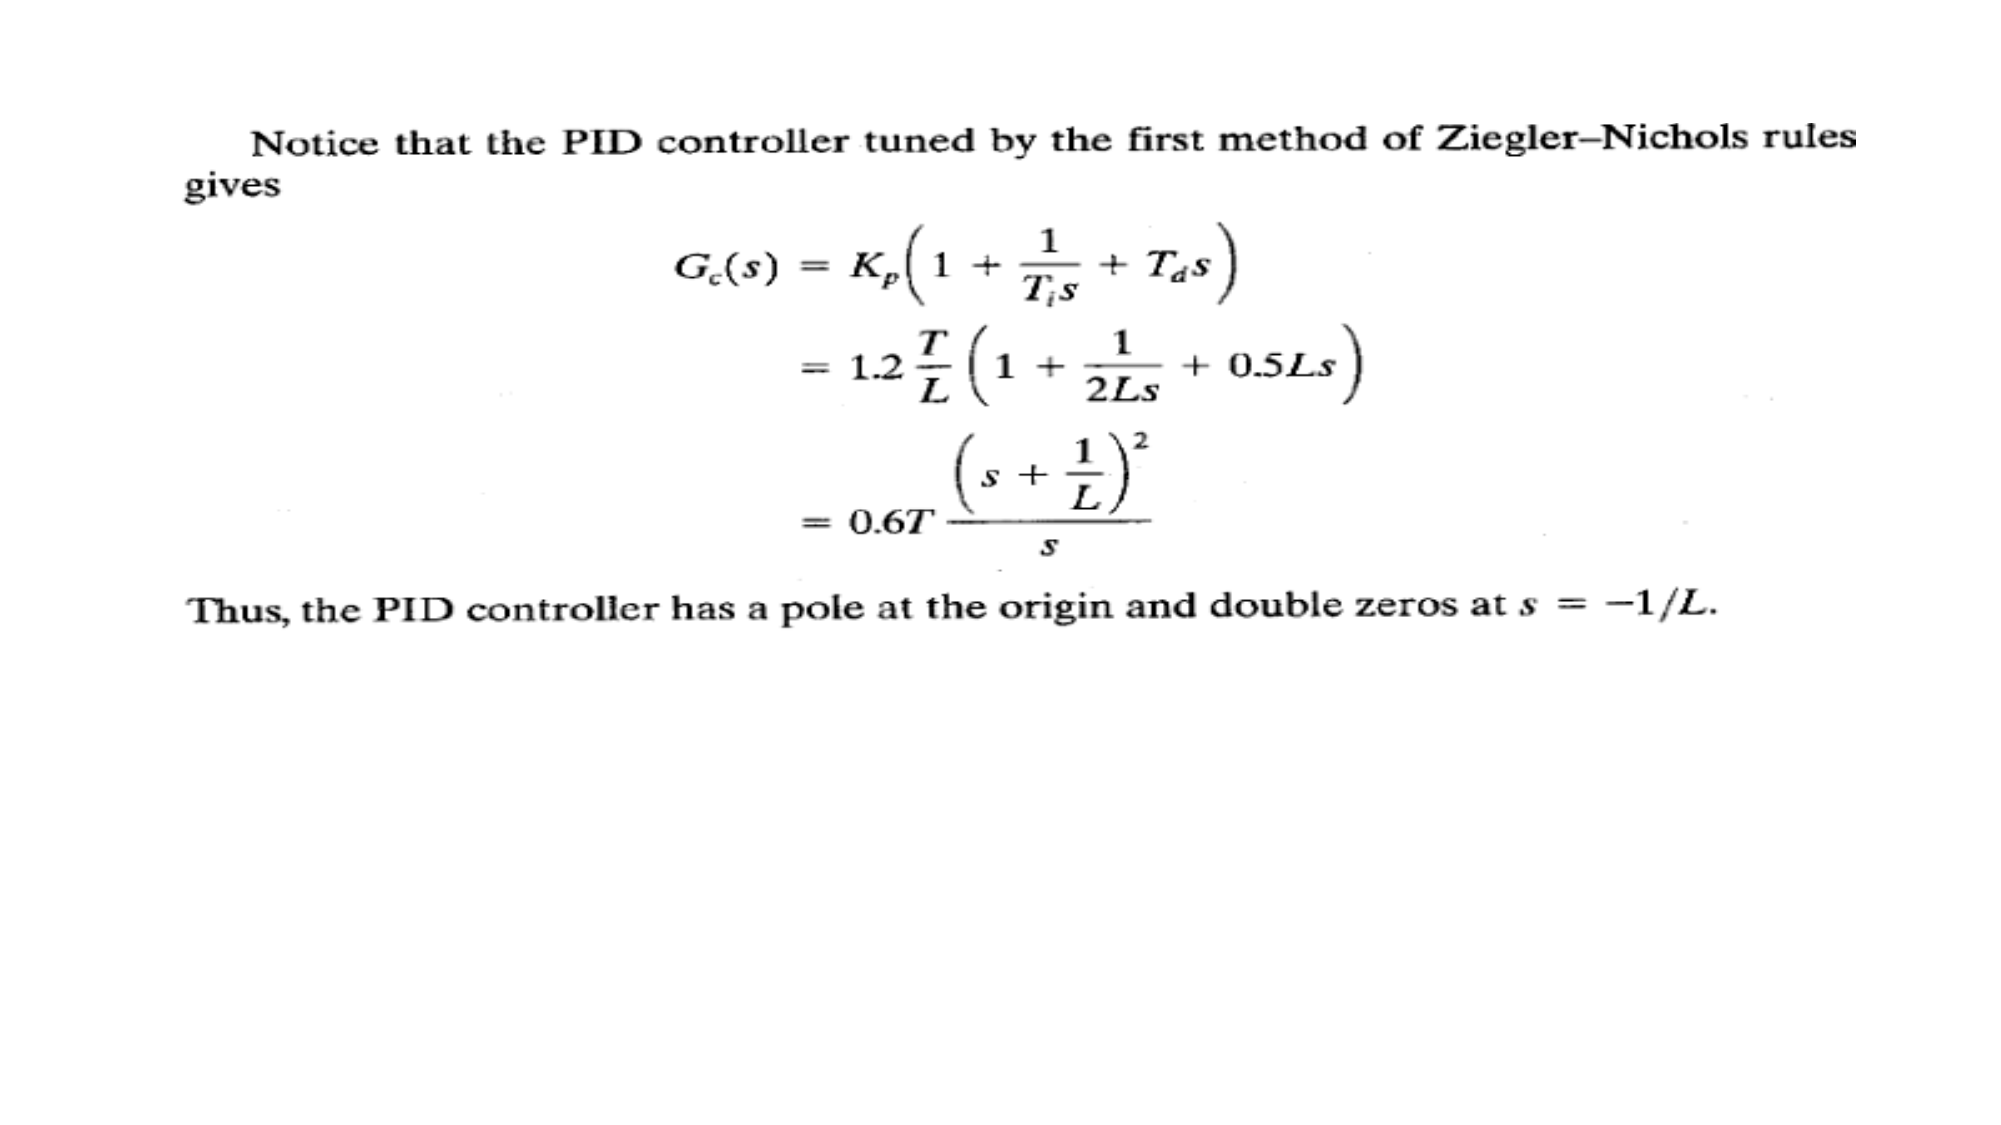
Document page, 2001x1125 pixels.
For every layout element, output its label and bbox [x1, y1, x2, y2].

picture [160, 123, 1856, 632]
